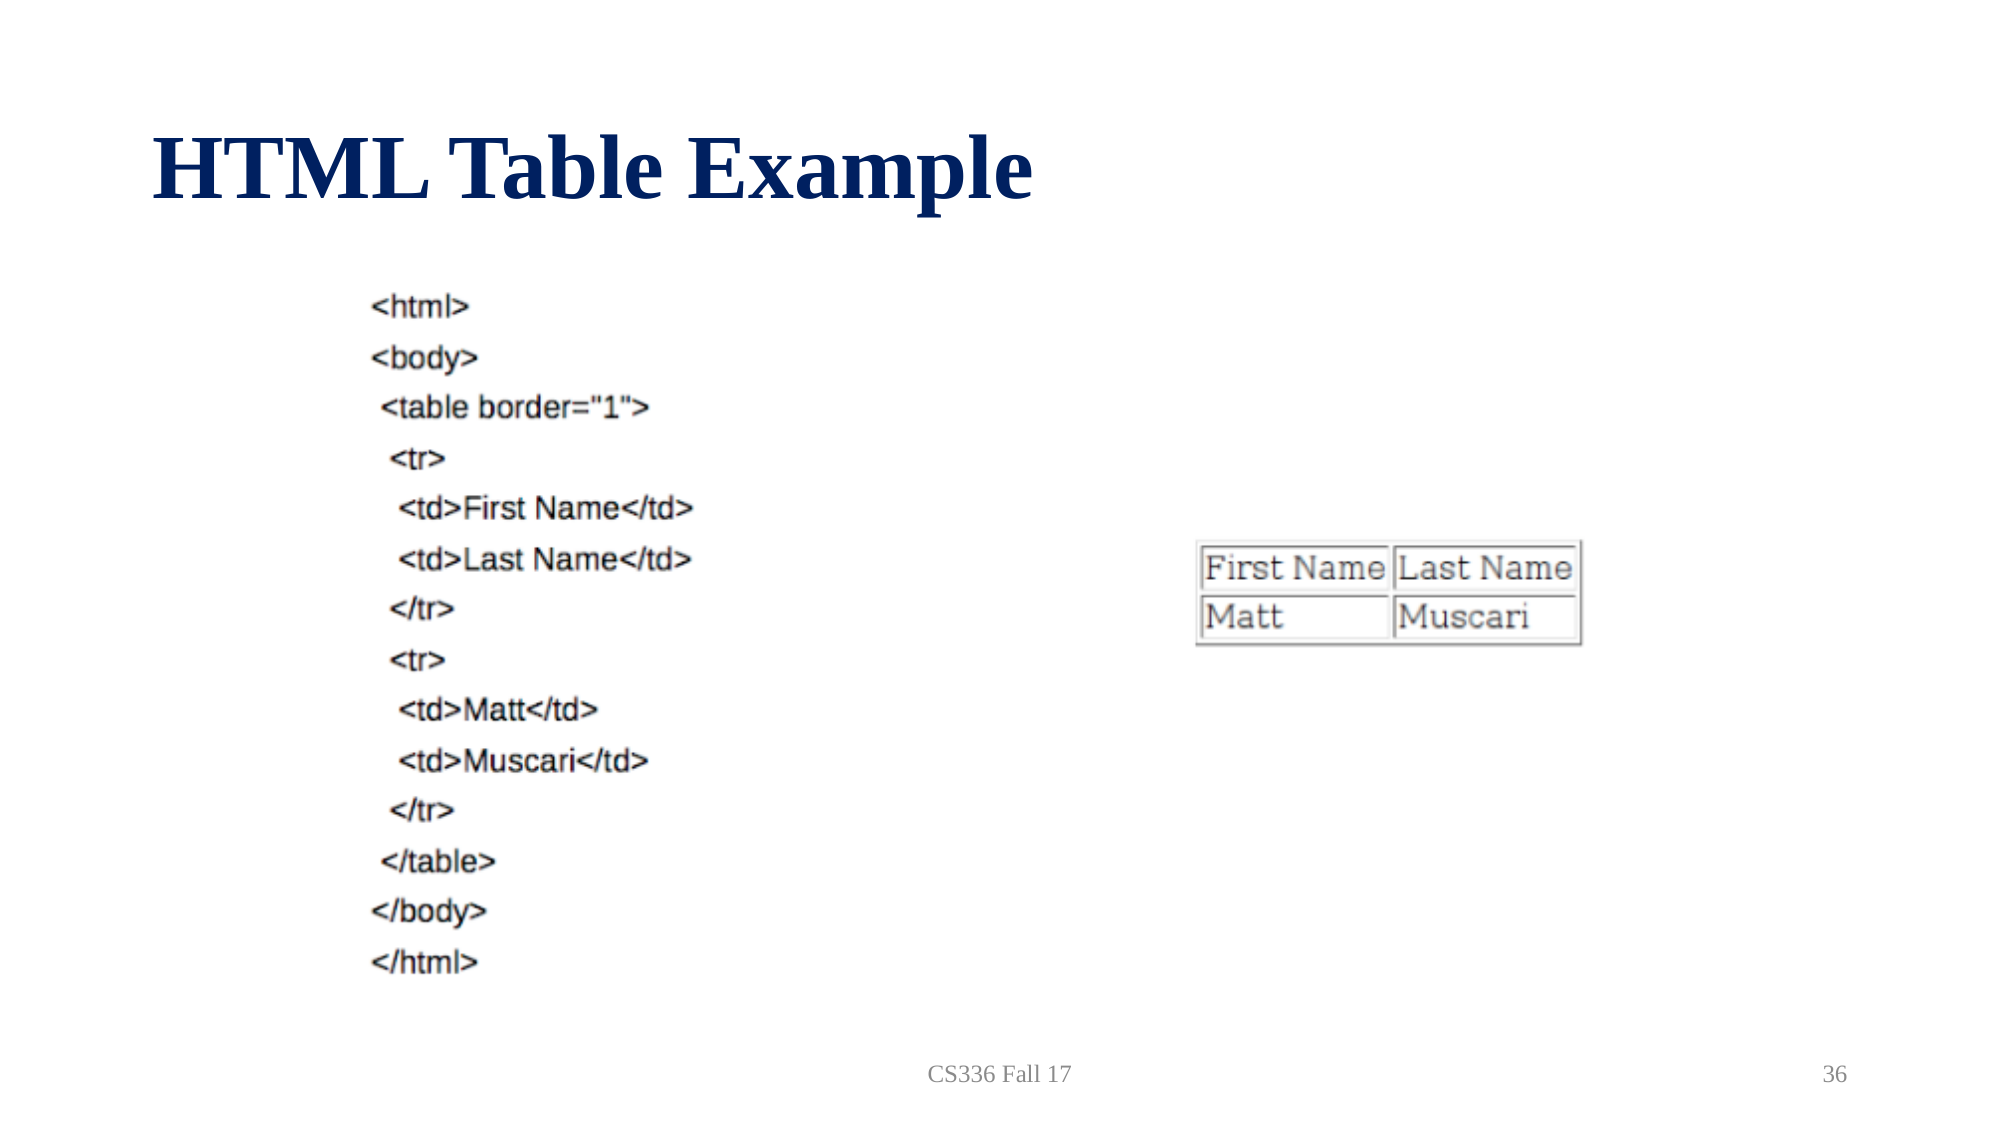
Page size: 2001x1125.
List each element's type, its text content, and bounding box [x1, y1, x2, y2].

footer CS336 Fall 17 [662, 1042, 1338, 1103]
title HTML Table Example [137, 59, 1863, 278]
slide_number 36 [1412, 1042, 1863, 1103]
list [314, 271, 1652, 1034]
